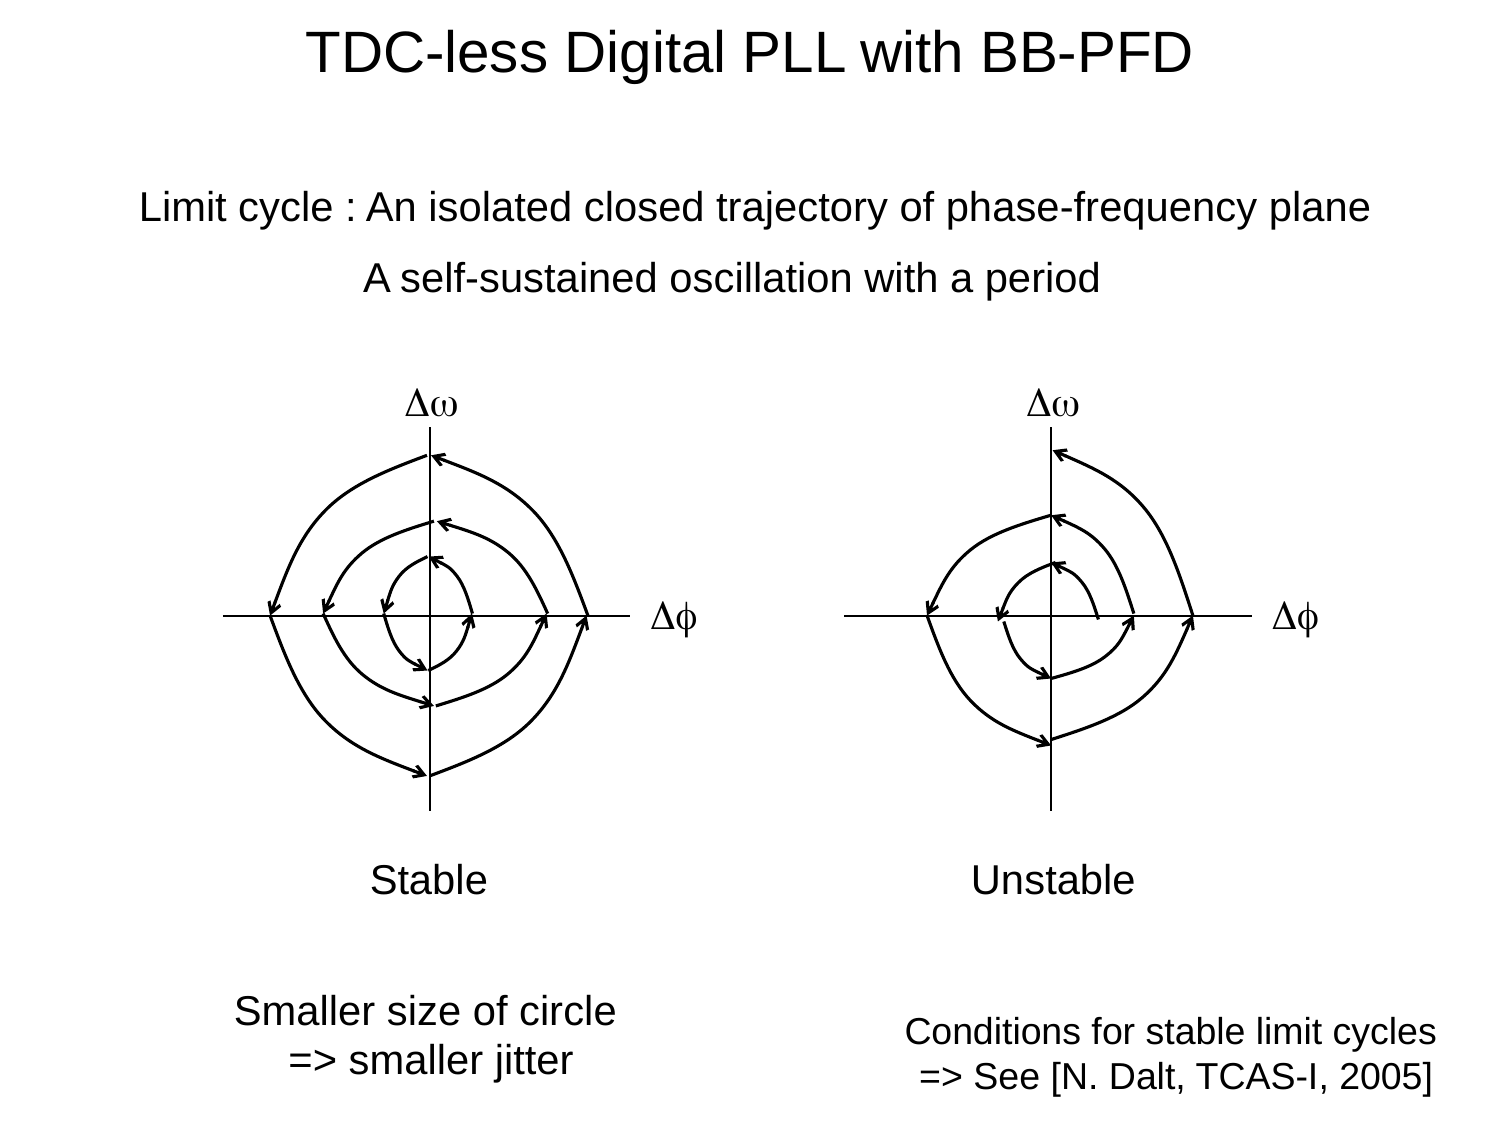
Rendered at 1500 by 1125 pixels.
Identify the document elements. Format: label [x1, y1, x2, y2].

text_box [348, 243, 1335, 309]
text_box [0, 6, 1500, 92]
text_box [901, 846, 1205, 911]
text_box [889, 999, 1463, 1105]
text_box [277, 846, 581, 911]
text_box [844, 367, 1345, 811]
text_box [123, 975, 739, 1091]
text_box [123, 172, 1435, 238]
text_box [222, 367, 724, 811]
